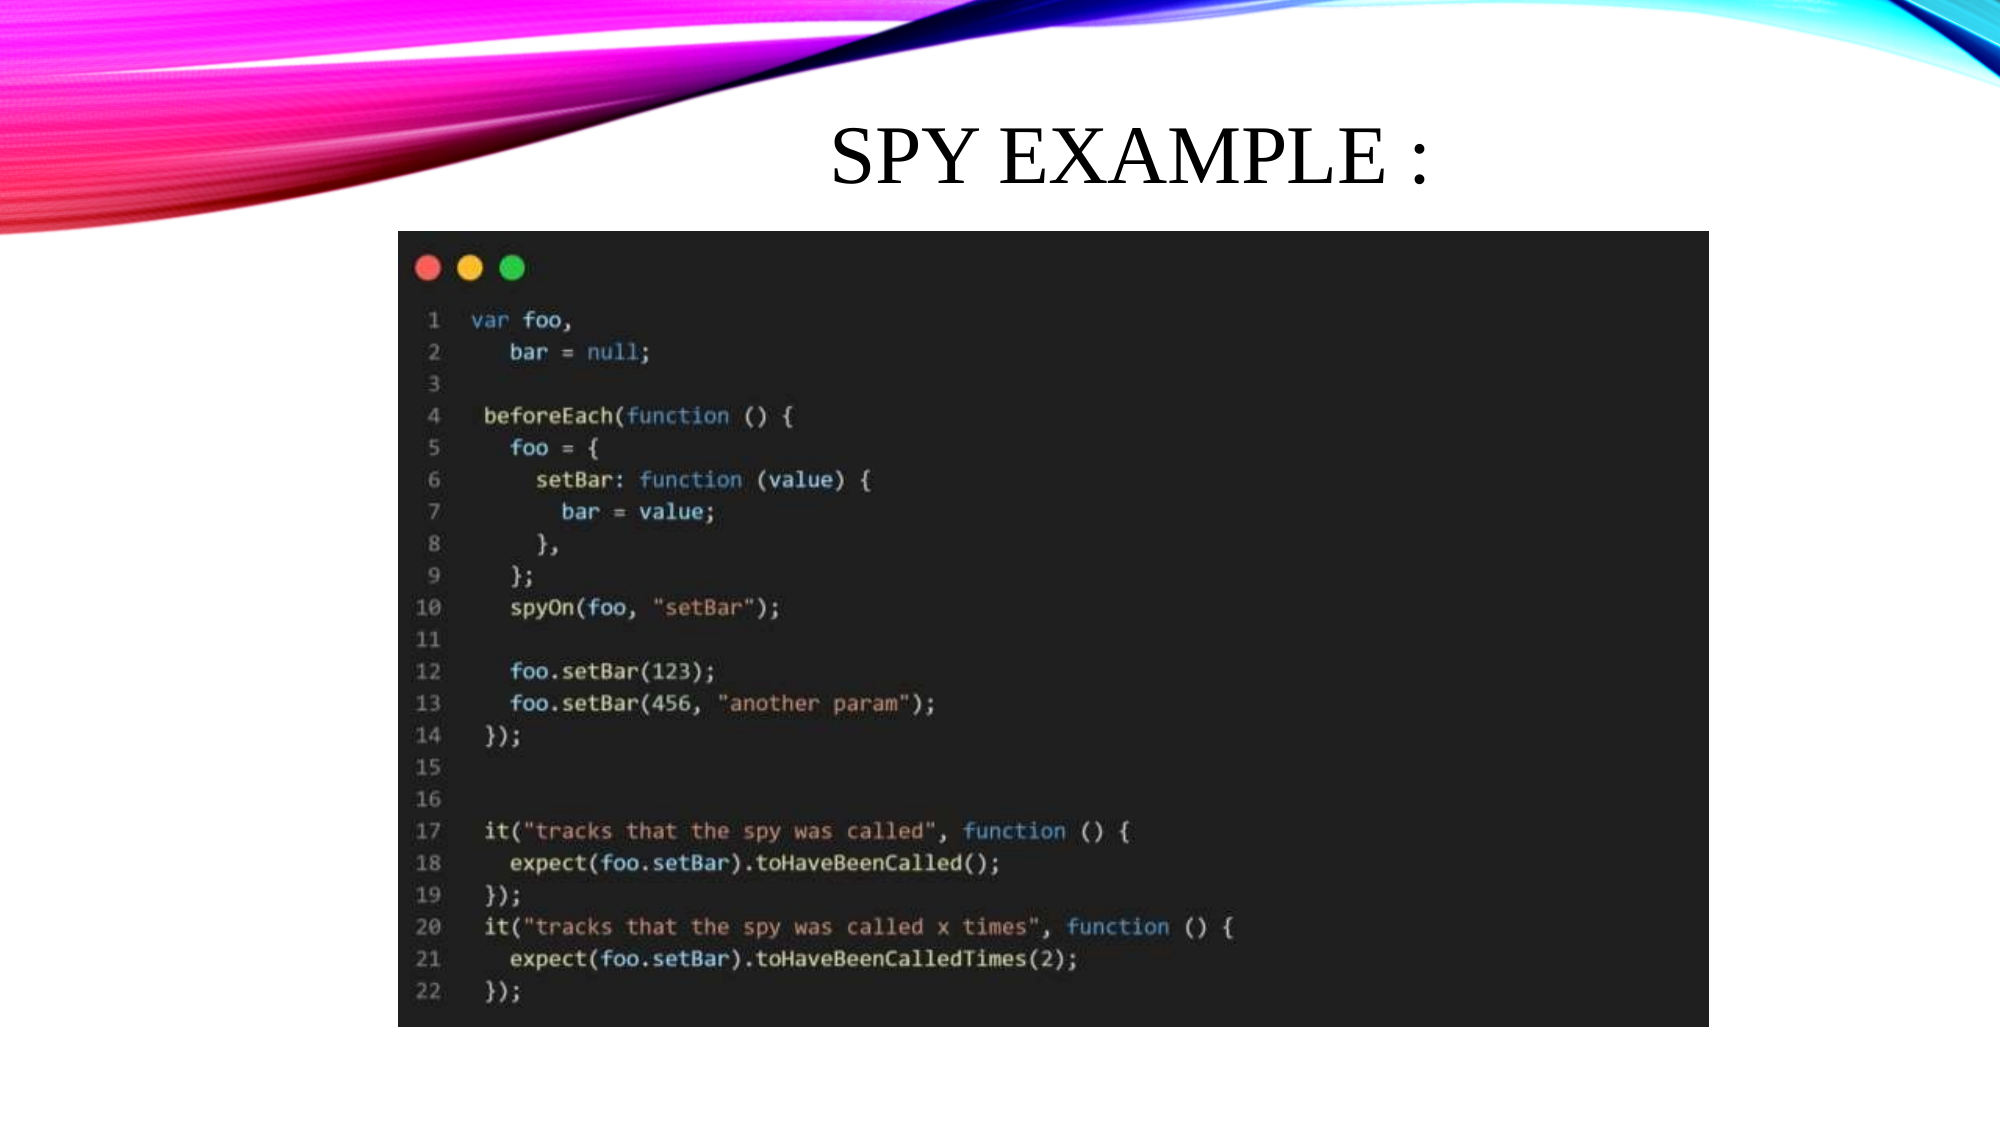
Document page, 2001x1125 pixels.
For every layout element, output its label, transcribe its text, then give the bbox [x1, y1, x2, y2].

picture [1910, 0, 2000, 45]
picture [1890, 0, 2000, 75]
title Spy Example : [675, 54, 1432, 231]
picture [0, 0, 2000, 1028]
